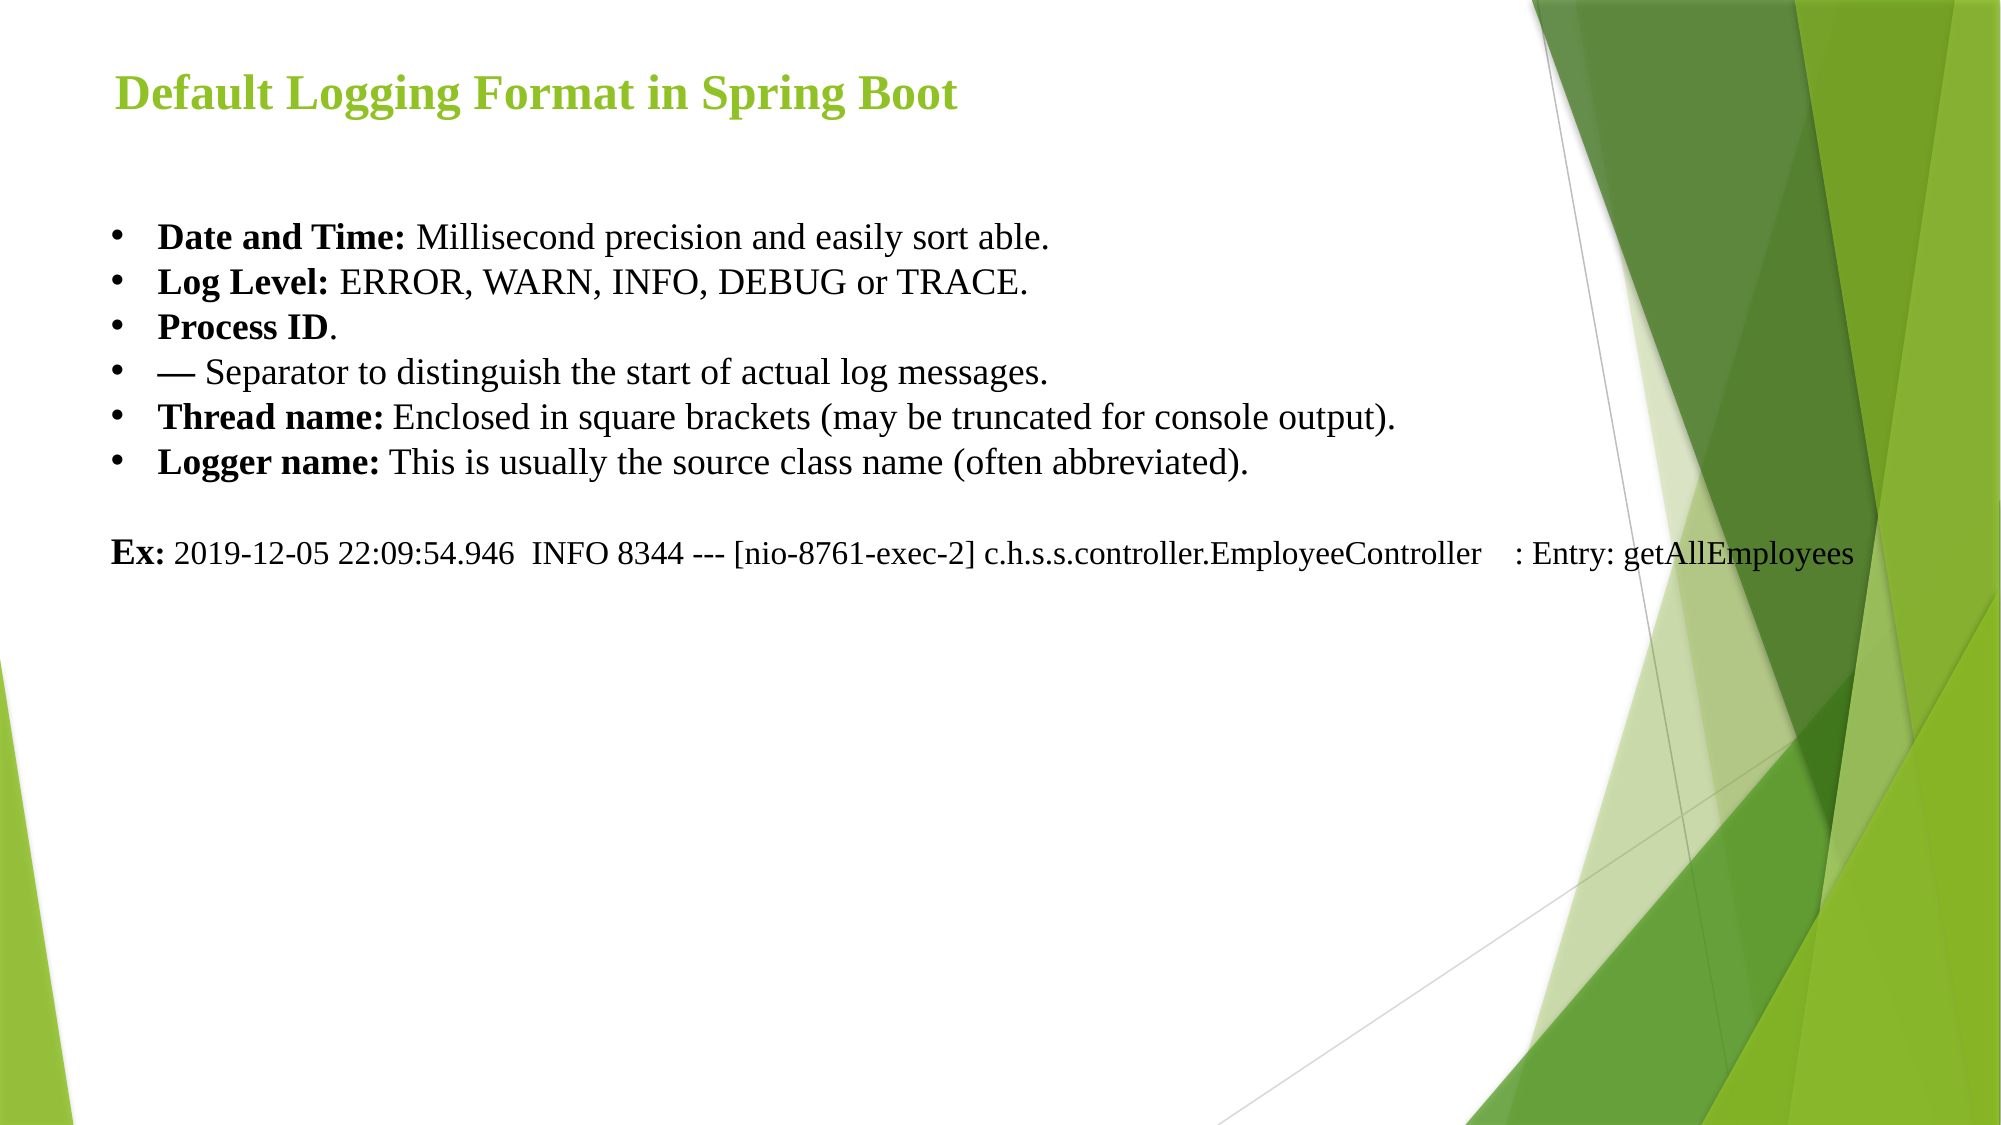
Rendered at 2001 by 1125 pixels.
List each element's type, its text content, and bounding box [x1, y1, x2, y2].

text_box Default Logging Format in Spring Boot [100, 51, 974, 127]
text_box Date and Time: Millisecond precision and easily sort able. Log Level: ERROR, WARN, INFO, DEBUG or TRACE. Process ID. — Separator to distinguish the start of actual log messages. Thread name: Enclosed in square brackets (may be truncated for console output). Logger name: This is usually the source class name (often abbreviated). Ex: 2019-12-05 22:09:54.946 INFO 8344 --- [nio-8761-exec-2] c.h.s.s.controller.EmployeeController : Entry: getAllEmployees [96, 204, 2000, 580]
